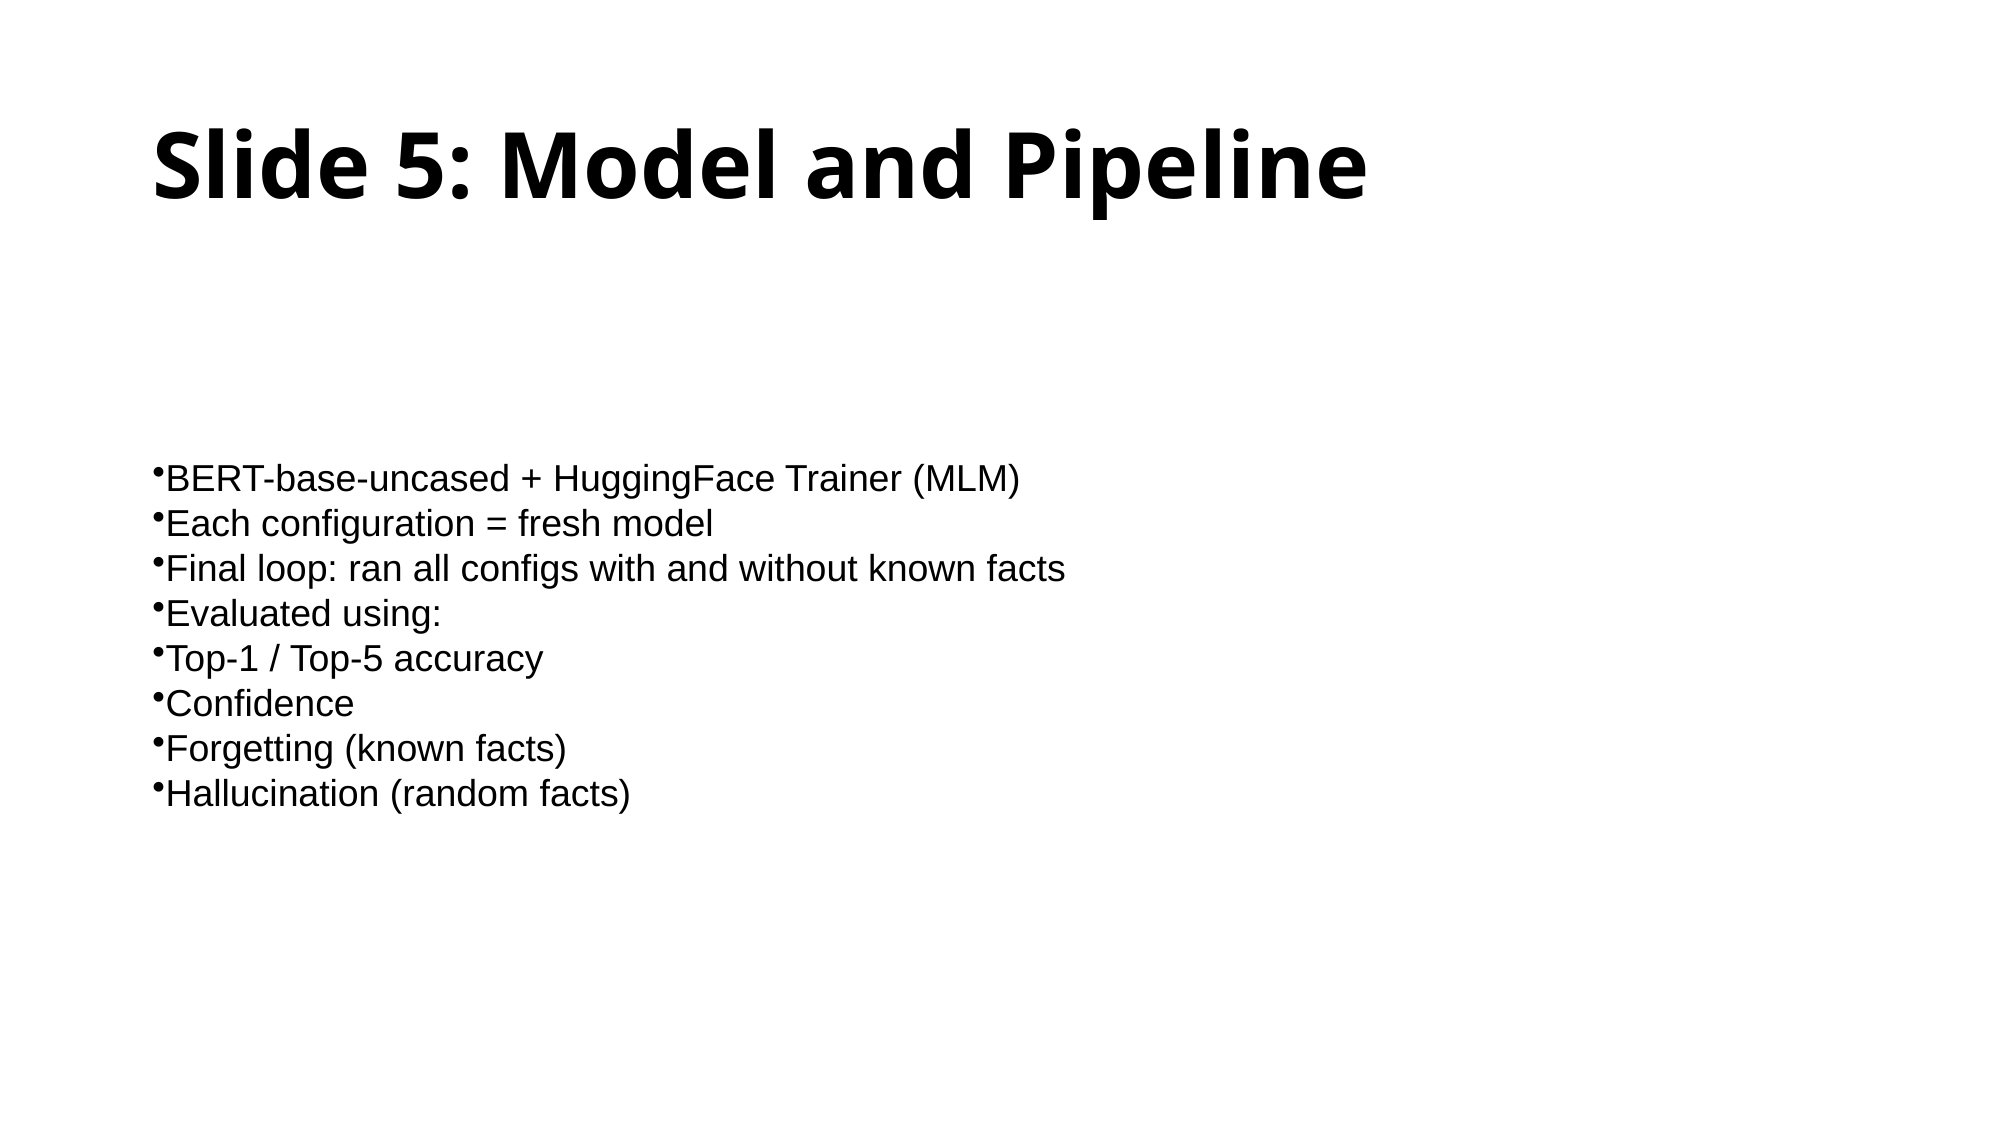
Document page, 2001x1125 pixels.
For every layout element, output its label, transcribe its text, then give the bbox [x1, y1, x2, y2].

list BERT-base-uncased + HuggingFace Trainer (MLM) Each configuration = fresh model Final loop: ran all configs with and without known facts Evaluated using: Top-1 / Top-5 accuracy Confidence Forgetting (known facts) Hallucination (random facts) [137, 329, 1863, 983]
title Slide 5: Model and Pipeline [137, 59, 1863, 278]
